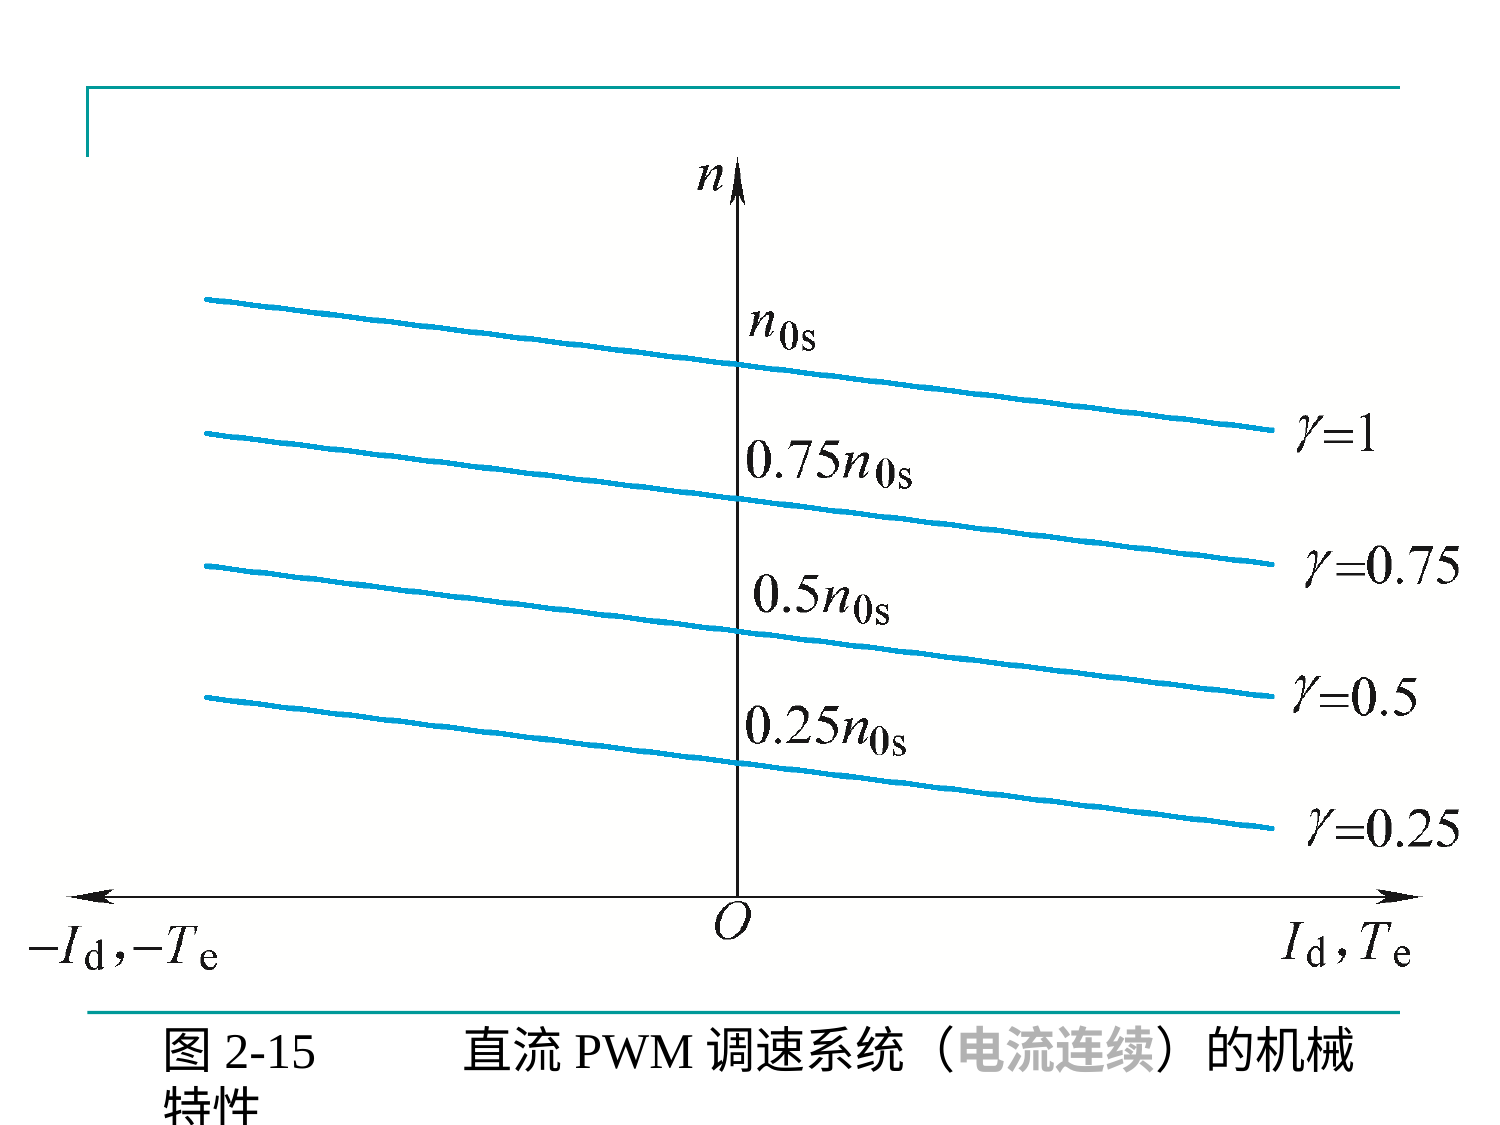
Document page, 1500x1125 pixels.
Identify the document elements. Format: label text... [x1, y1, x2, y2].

picture [29, 157, 1459, 970]
text_box 图2-15 直流PWM调速系统（电流连续）的机械特性 [147, 1011, 1388, 1125]
